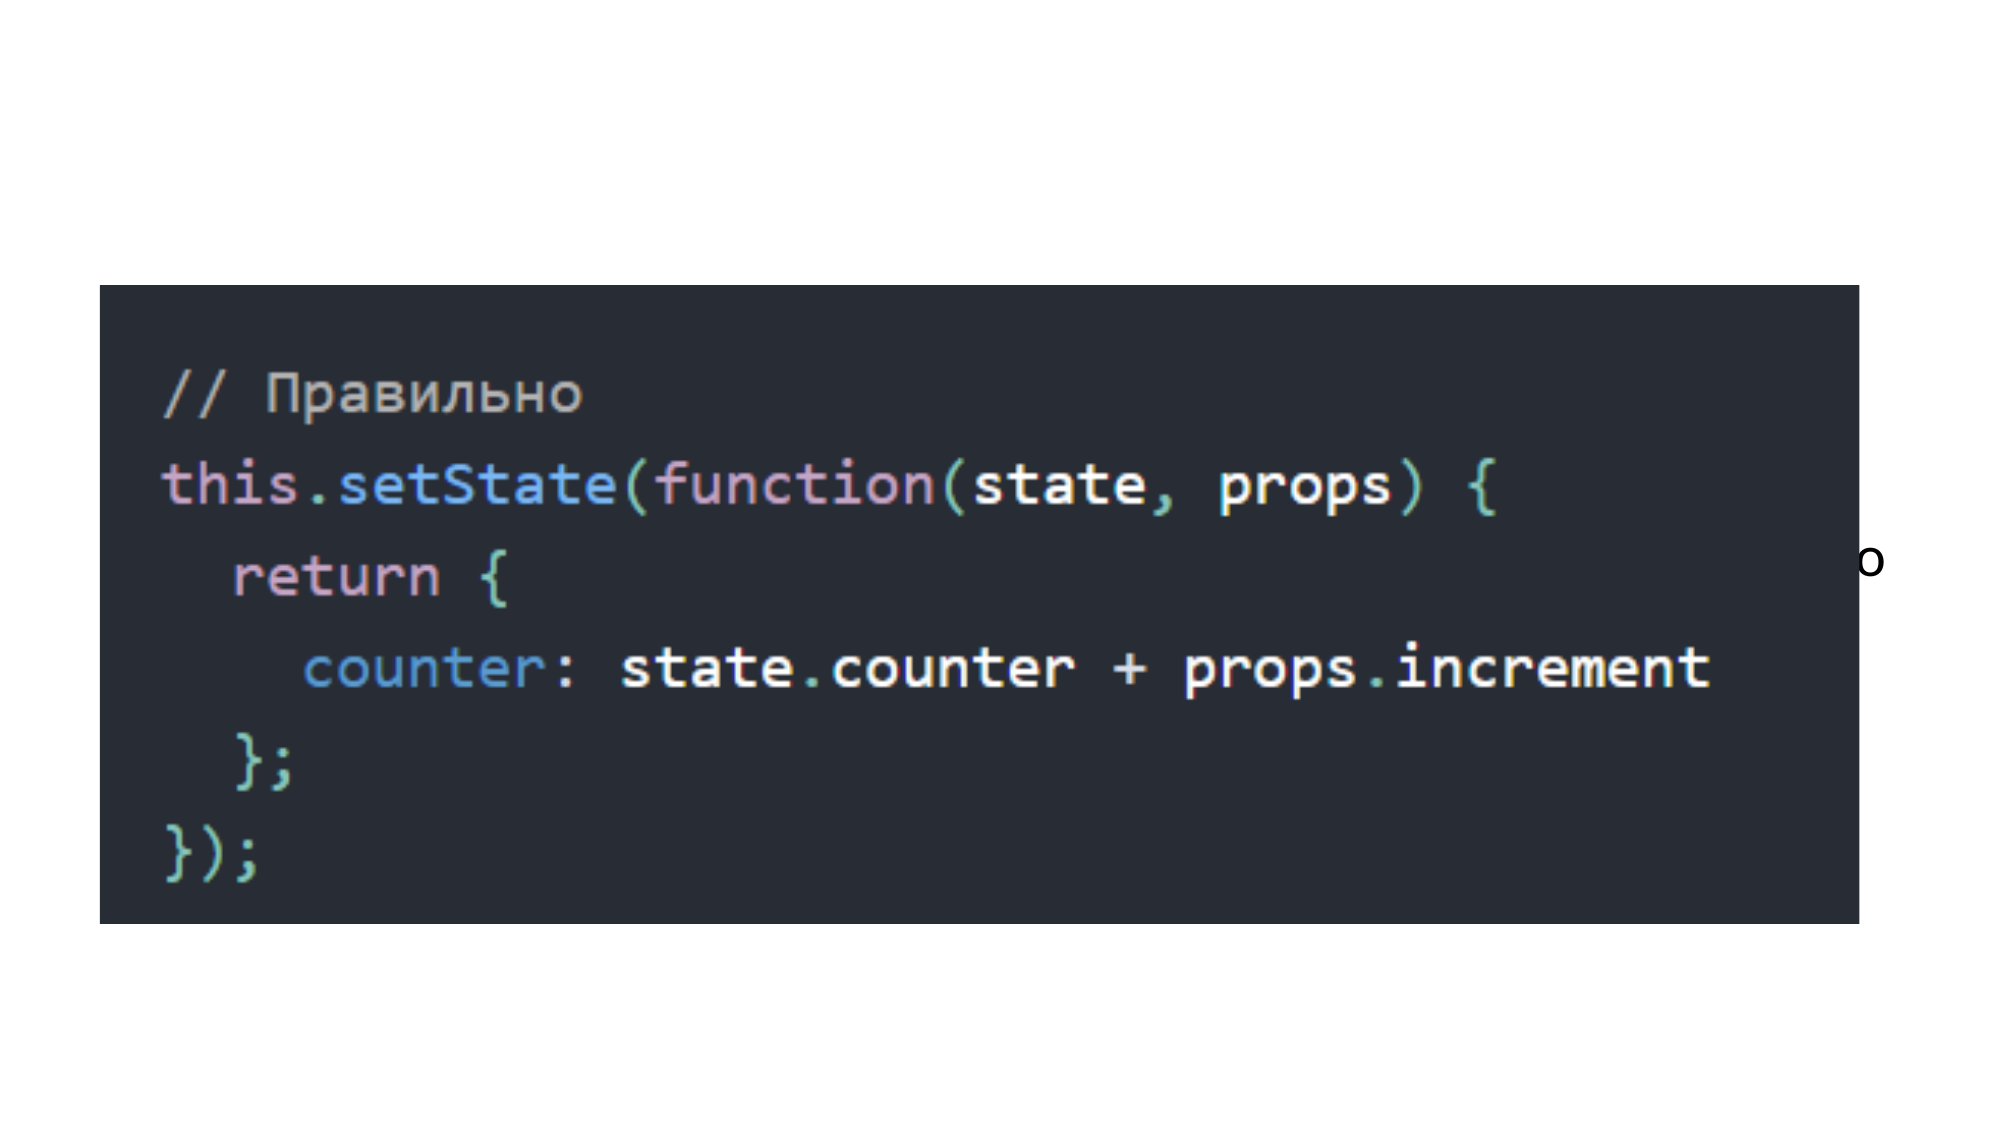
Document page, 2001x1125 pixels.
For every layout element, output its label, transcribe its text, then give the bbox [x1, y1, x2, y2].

subtitle В данном примере мы использовали стрелочную функцию, но можно использовать и обычные функции: [99, 263, 1900, 916]
picture [99, 285, 1860, 924]
